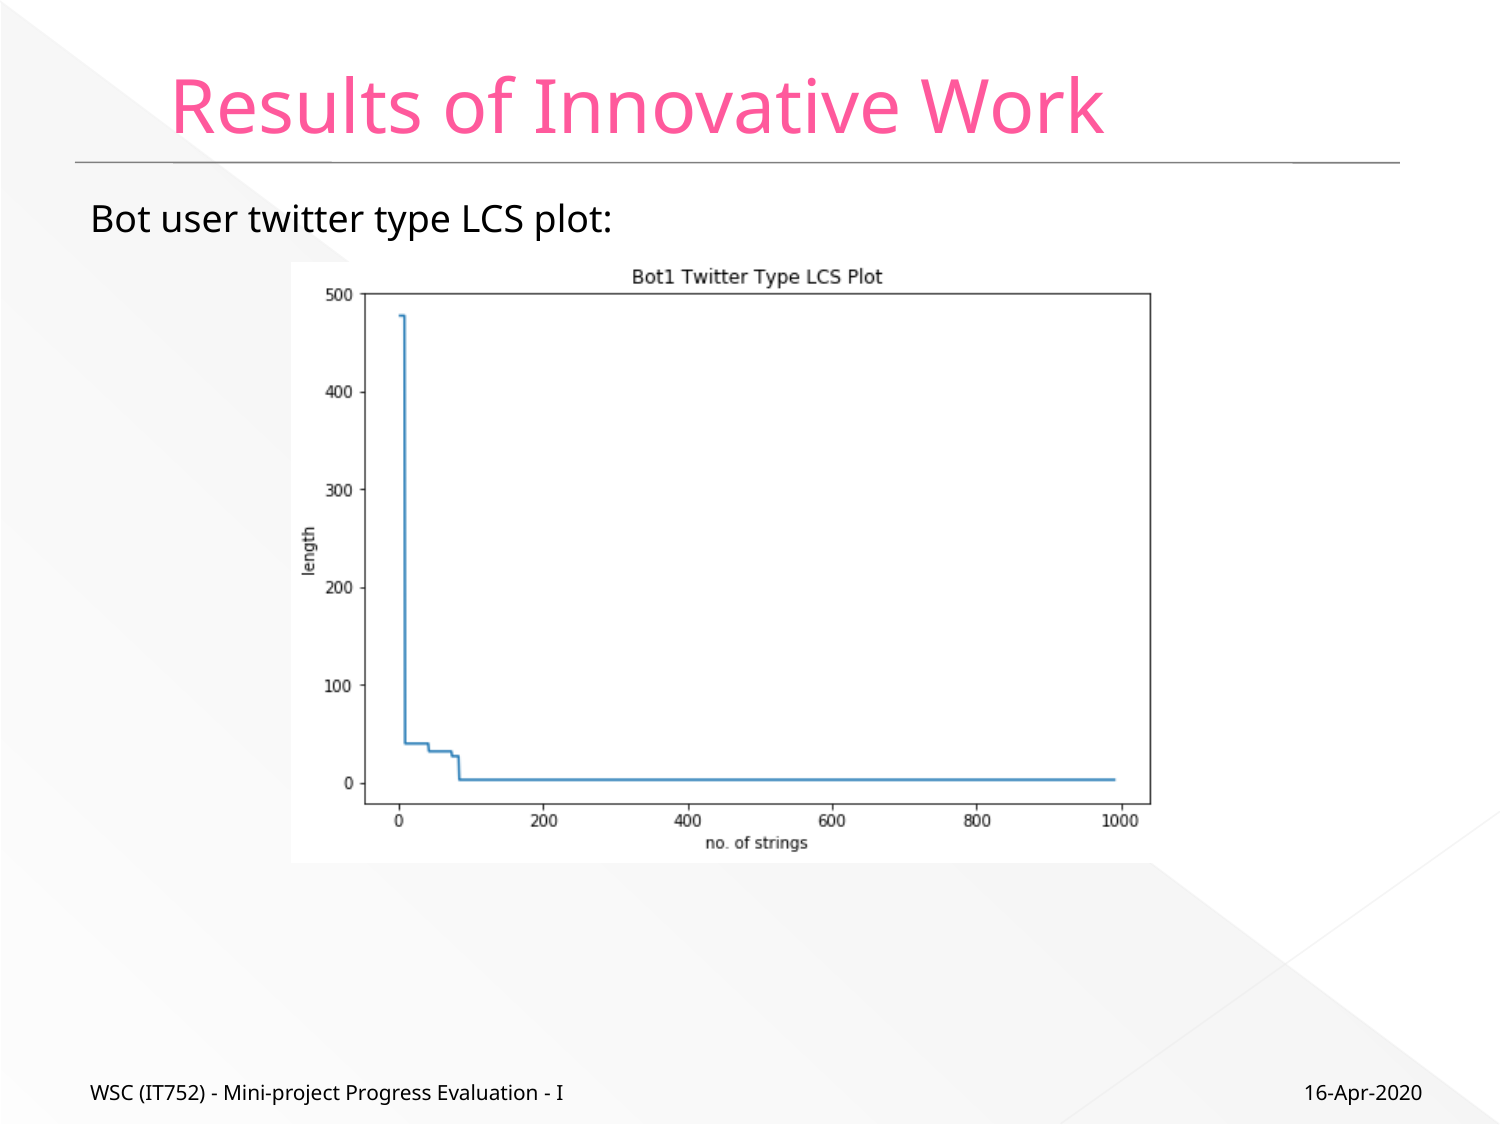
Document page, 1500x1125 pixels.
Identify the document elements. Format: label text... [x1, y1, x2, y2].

title Results of Innovative Work [75, 43, 1425, 163]
slide_number 16-Apr-2020 [1087, 1062, 1438, 1113]
list Bot user twitter type LCS plot: [75, 187, 1425, 988]
footer WSC (IT752) - Mini-project Progress Evaluation - I [75, 1063, 774, 1113]
picture [291, 262, 1190, 863]
